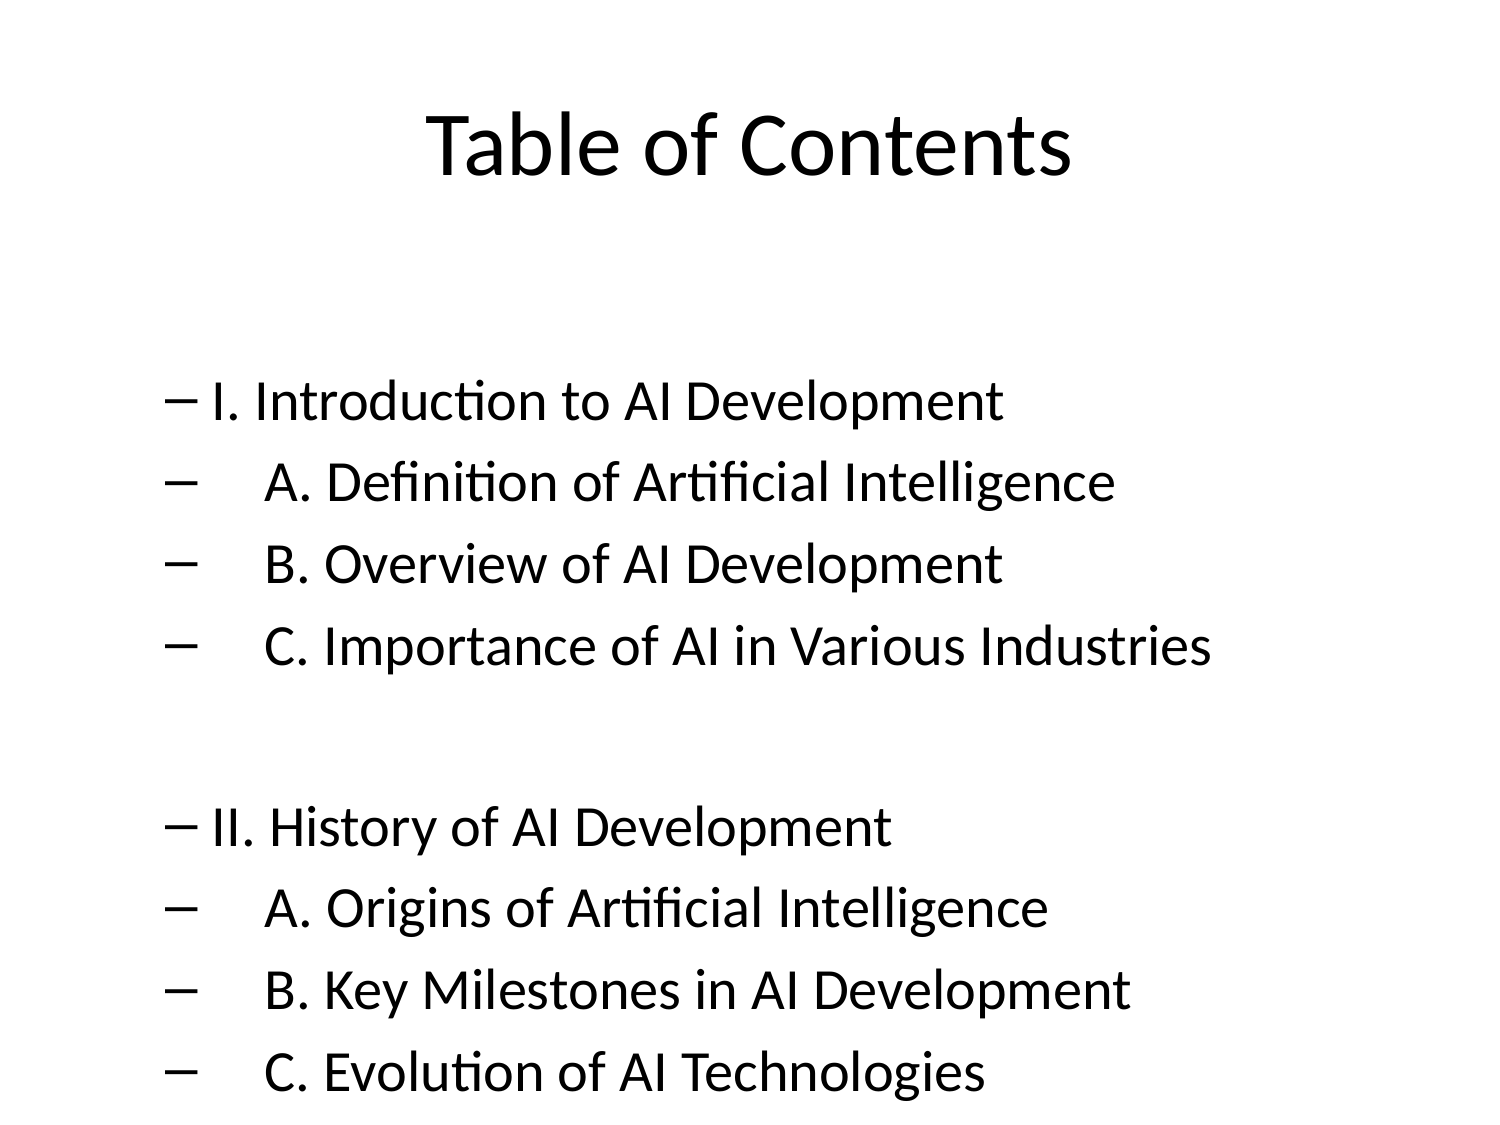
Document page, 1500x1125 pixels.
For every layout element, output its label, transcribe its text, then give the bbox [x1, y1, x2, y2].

title Table of Contents [75, 45, 1425, 233]
list I. Introduction to AI Development A. Definition of Artificial Intelligence B. Overview of AI Development C. Importance of AI in Various Industries II. History of AI Development A. Origins of Artificial Intelligence B. Key Milestones in AI Development C. Evolution of AI Technologies III. Theoretical Foundations of AI A. Machine Learning 1. Supervised Learning 2. Unsupervised Learning 3. Reinforcement Learning B. Neural Networks C. Deep Learning D. Natural Language Processing E. Computer Vision IV. Software Development in AI A. Programming Languages for AI Development 1. Python 2. R 3. Java 4. C++ B. AI Development Frameworks 1. TensorFlow 2. PyTorch 3. Keras C. Data Processing and Cleaning for AI Models D. Evaluation Metrics in AI V. Hardware Infrastructure for AI Development A. GPU vs. CPU in AI Computing B. Cloud Computing for AI 1. Amazon Web Services (AWS) 2. Microsoft Azure 3. Google Cloud Platform VI. Ethical and Legal Considerations in AI Development A. Bias and Fairness in AI Algorithms B. Privacy and Data Protection Issues C. Regulation of AI Technologies VII. Cutting-Edge Applications of AI A. Autonomous Vehicle Technology B. Healthcare and Medical Diagnostics C. Robotics and Automation D. Financial Services and Fintech E. Natural Language Processing in Virtual Assistants VIII. Challenges and Future Trends in AI Development A. Limitations of Current AI Technologies B. Explainability and Transparency in AI Models C. Quantum Computing and AI D. Interdisciplinary Collaboration in AI Research IX. Conclusion A. Recap of Key Points in AI Development B. Future Prospects and Innovations in Artificial Intelligence [75, 262, 1425, 1005]
